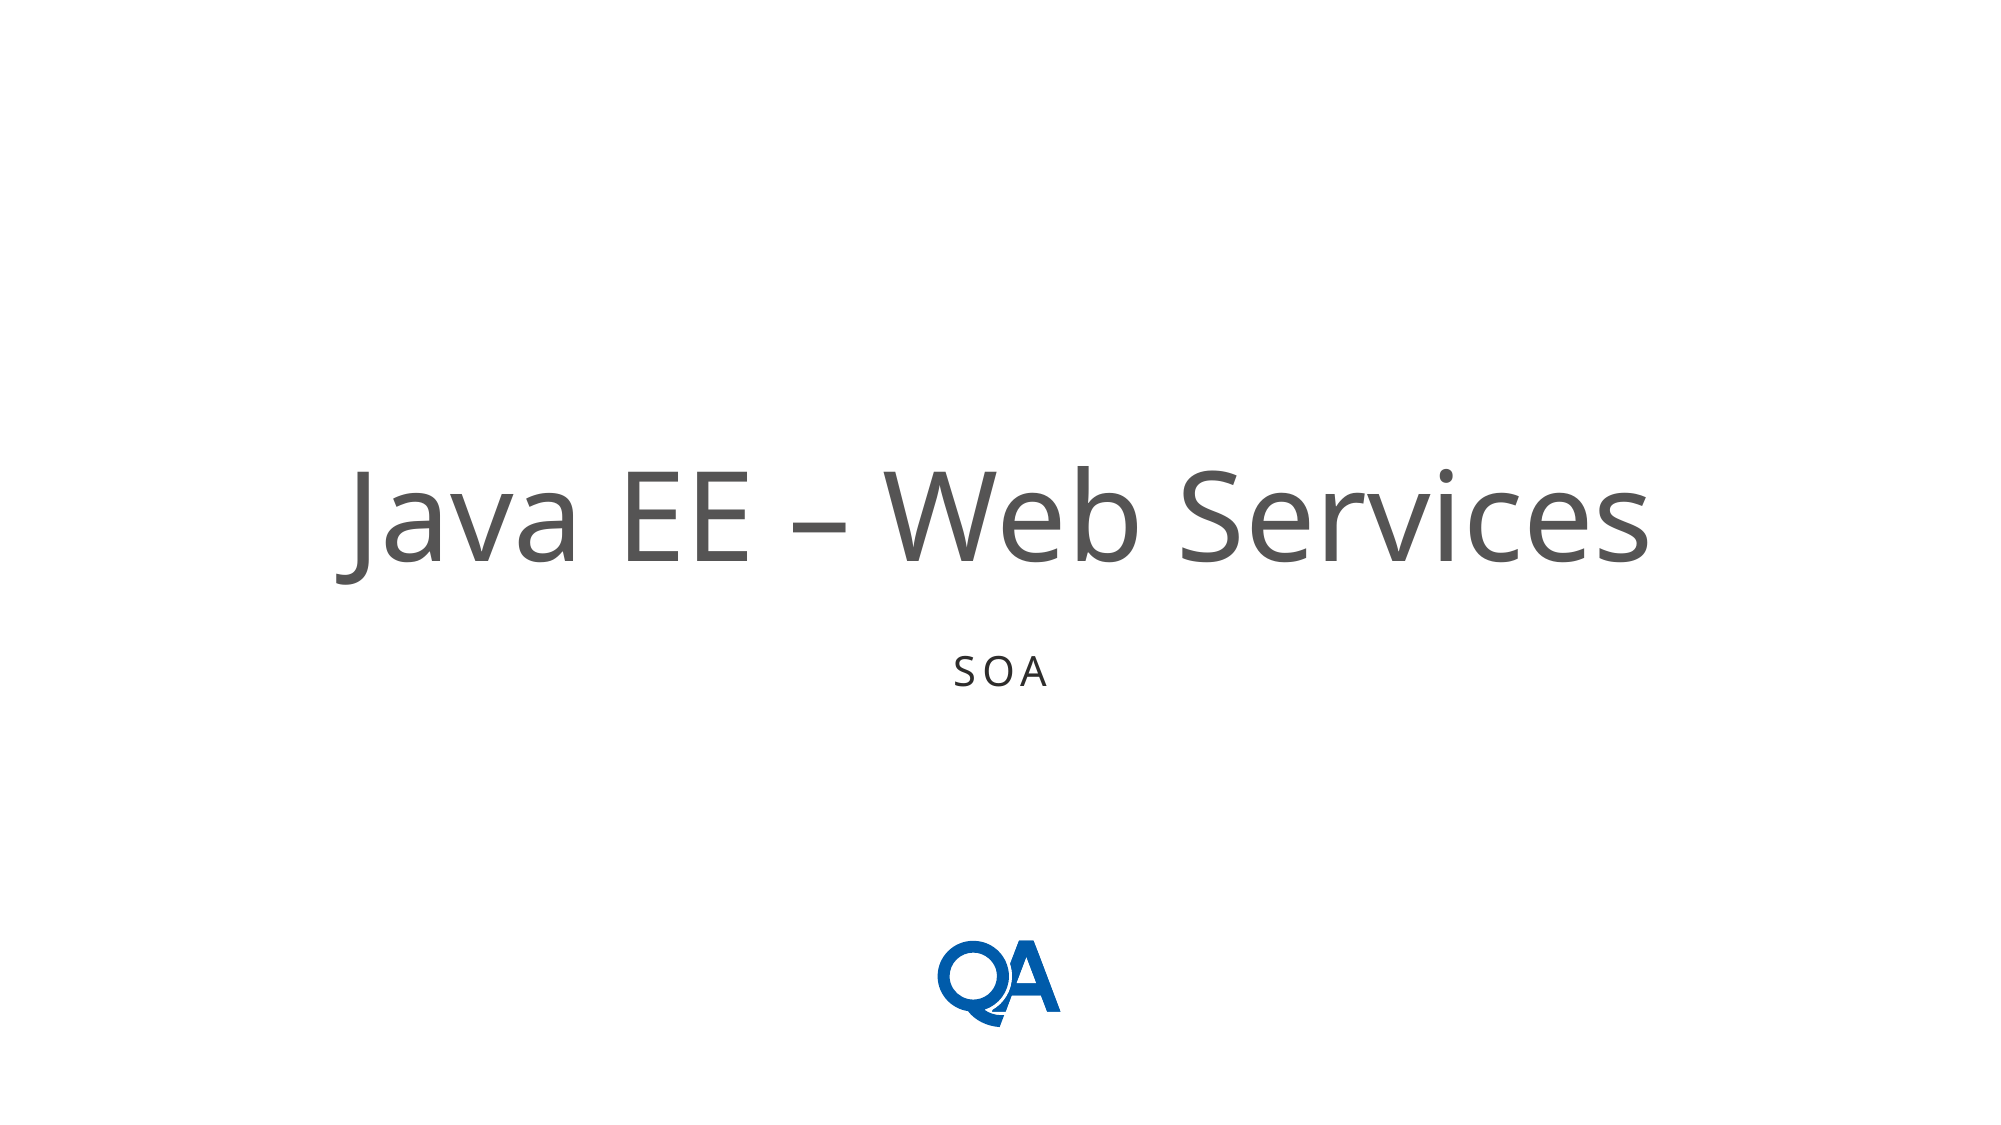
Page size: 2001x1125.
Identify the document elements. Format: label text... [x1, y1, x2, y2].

subtitle SOA [150, 637, 1851, 710]
title Java EE – Web Services [150, 174, 1851, 594]
